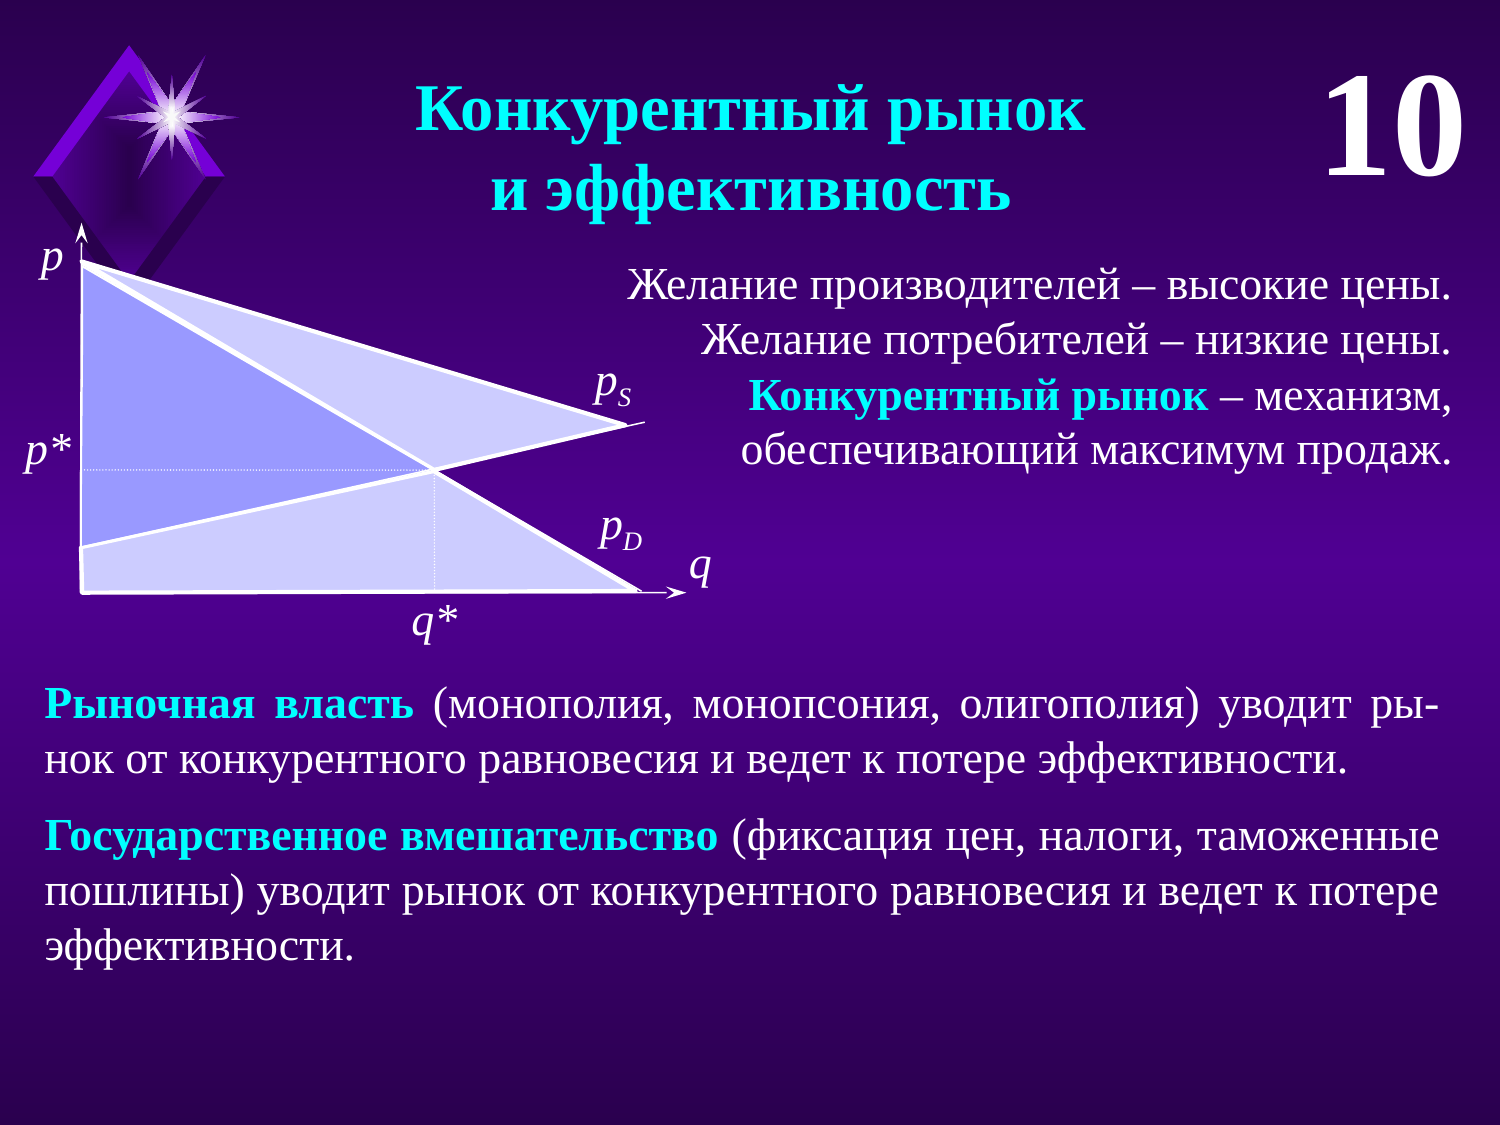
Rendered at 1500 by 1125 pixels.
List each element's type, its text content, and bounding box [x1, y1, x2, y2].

text_box Государственное вмешательство (фиксация цен, налоги, таможенные пошлины) уводит рынок от конкурентного равновесия и ведет к потере эффективности. [29, 797, 1456, 978]
text_box Желание производителей – высокие цены. Желание потребителей – низкие цены. Конкурентный рынок – механизм, обеспечивающий максимум продаж. [734, 246, 1468, 482]
text_box Конкурентный рынок и эффективность [29, 56, 1474, 232]
text_box Рыночная власть (монополия, монопсония, олигополия) уводит ры-нок от конкурентного равновесия и ведет к потере эффективности. [29, 665, 1455, 791]
text_box 10 [1293, 17, 1482, 213]
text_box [15, 222, 730, 667]
